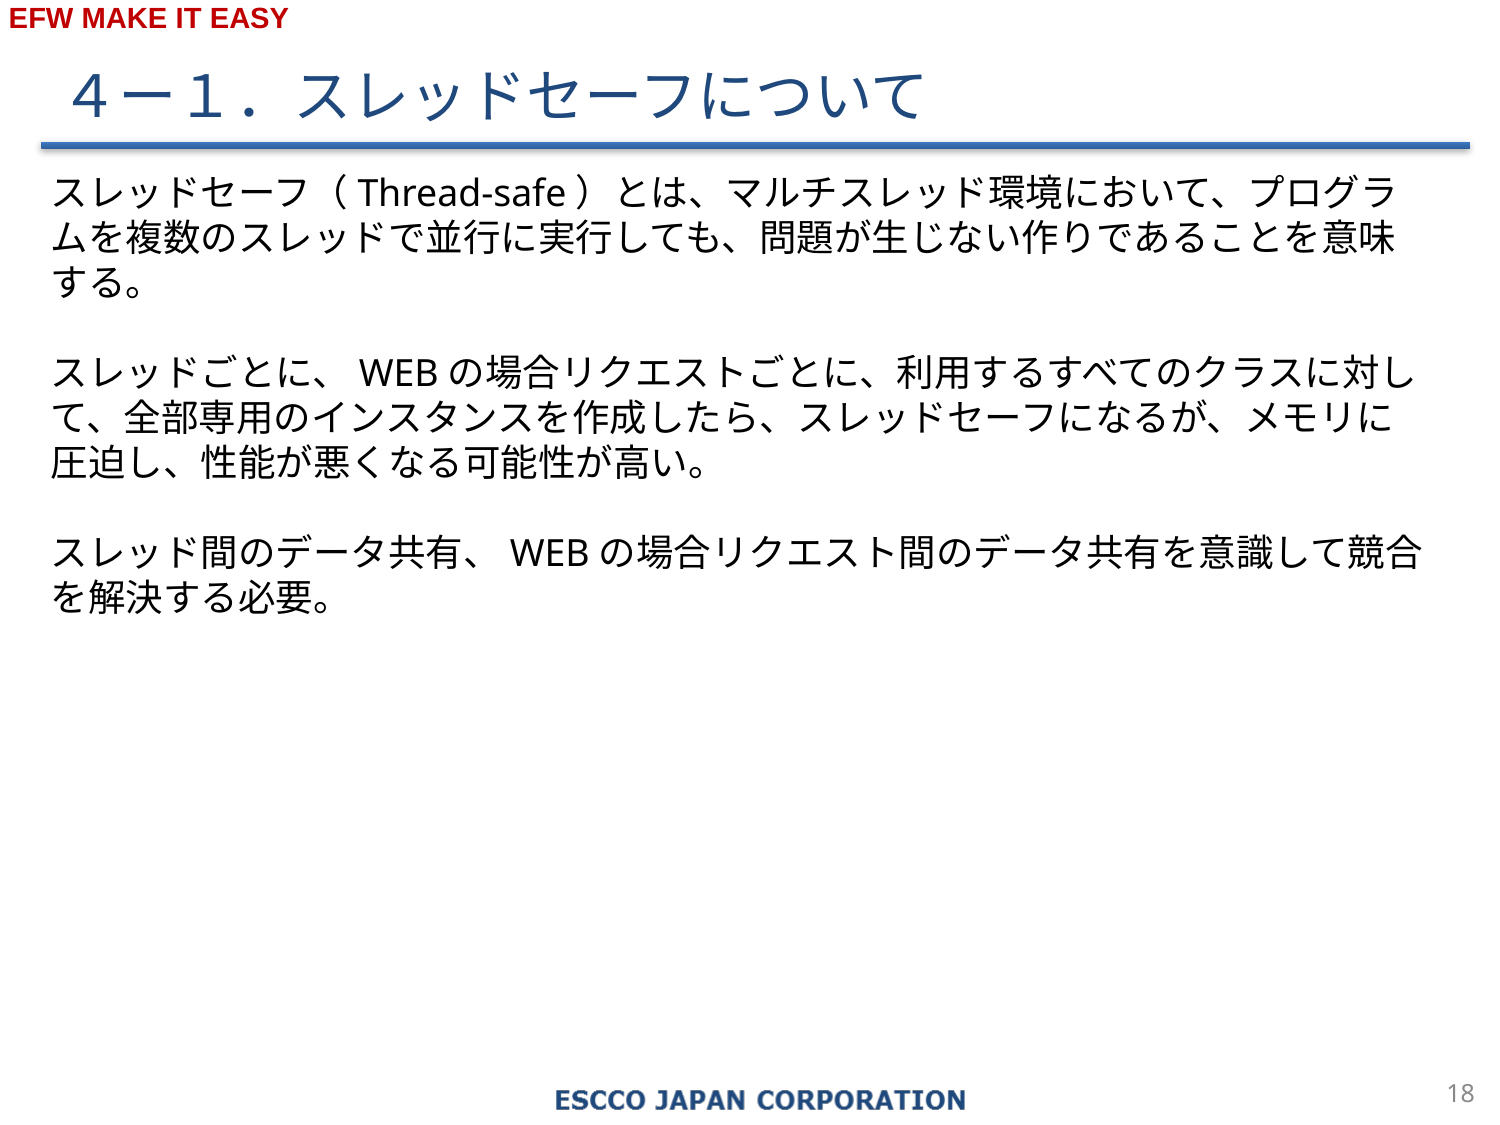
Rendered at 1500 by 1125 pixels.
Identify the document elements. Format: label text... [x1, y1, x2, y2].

text_box 17 [1139, 1065, 1490, 1125]
text_box [25, 0, 76, 27]
picture [523, 1069, 999, 1125]
title ４ー１．スレッドセーフについて [45, 44, 1396, 138]
text_box スレッドセーフ（Thread-safe）とは、マルチスレッド環境において、プログラムを複数のスレッドで並行に実行しても、問題が生じない作りであることを意味する。 スレッドごとに、WEBの場合リクエストごとに、利用するすべてのクラスに対して、全部専用のインスタンスを作成したら、スレッドセーフになるが、メモリに圧迫し、性能が悪くなる可能性が高い。 スレッド間のデータ共有、WEBの場合リクエスト間のデータ共有を意識して競合を解決する必要。 [35, 161, 1443, 627]
